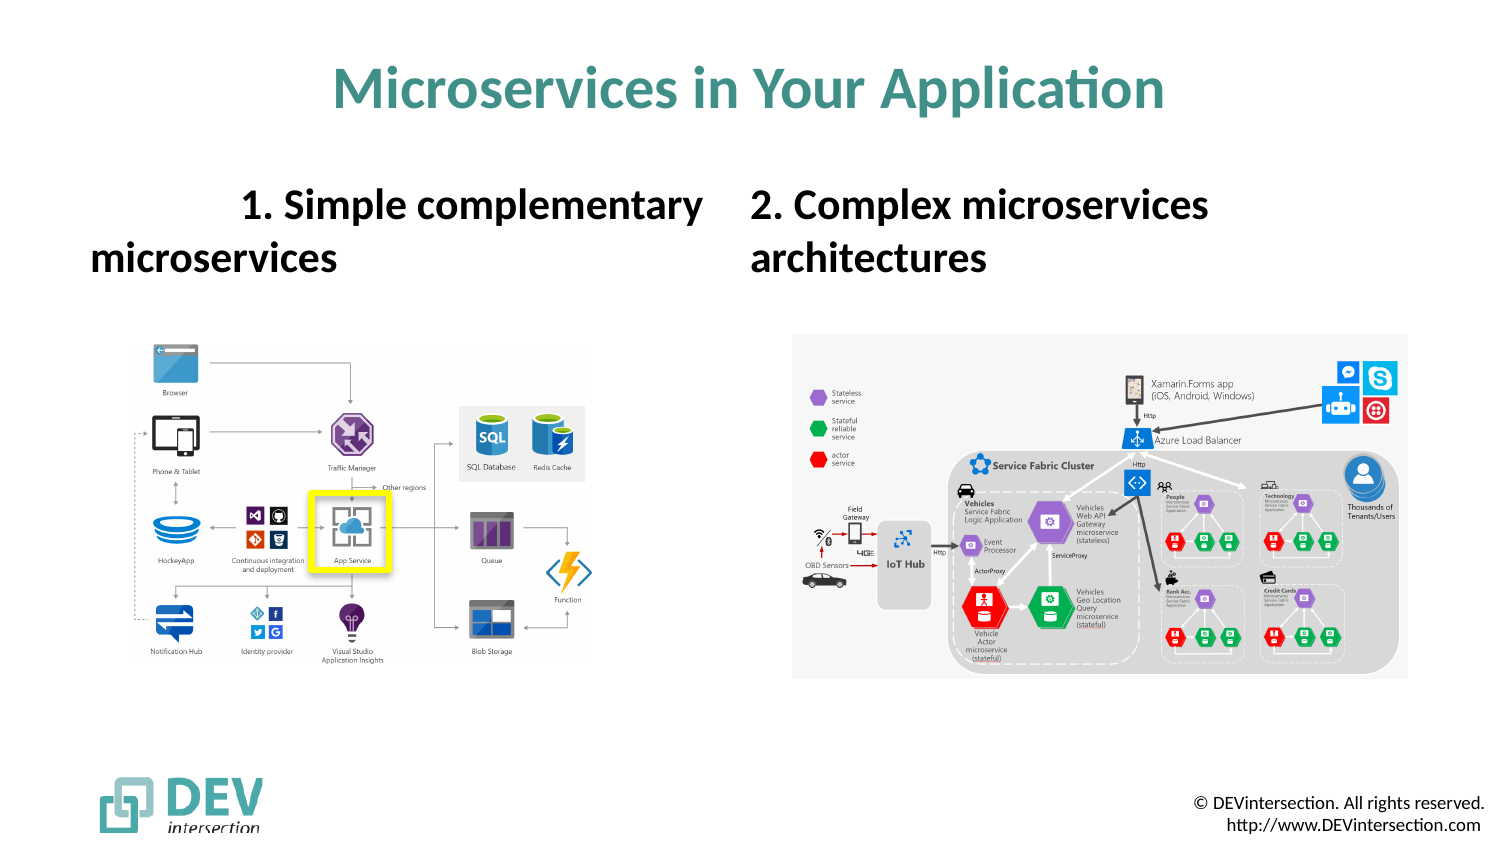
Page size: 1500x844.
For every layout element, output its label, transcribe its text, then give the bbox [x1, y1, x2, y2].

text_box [106, 334, 619, 679]
picture [792, 334, 1408, 679]
title Microservices in Your Application [74, 37, 1426, 132]
list 1. Simple complementary microservices 2. Complex microservices architectures [74, 168, 1426, 301]
